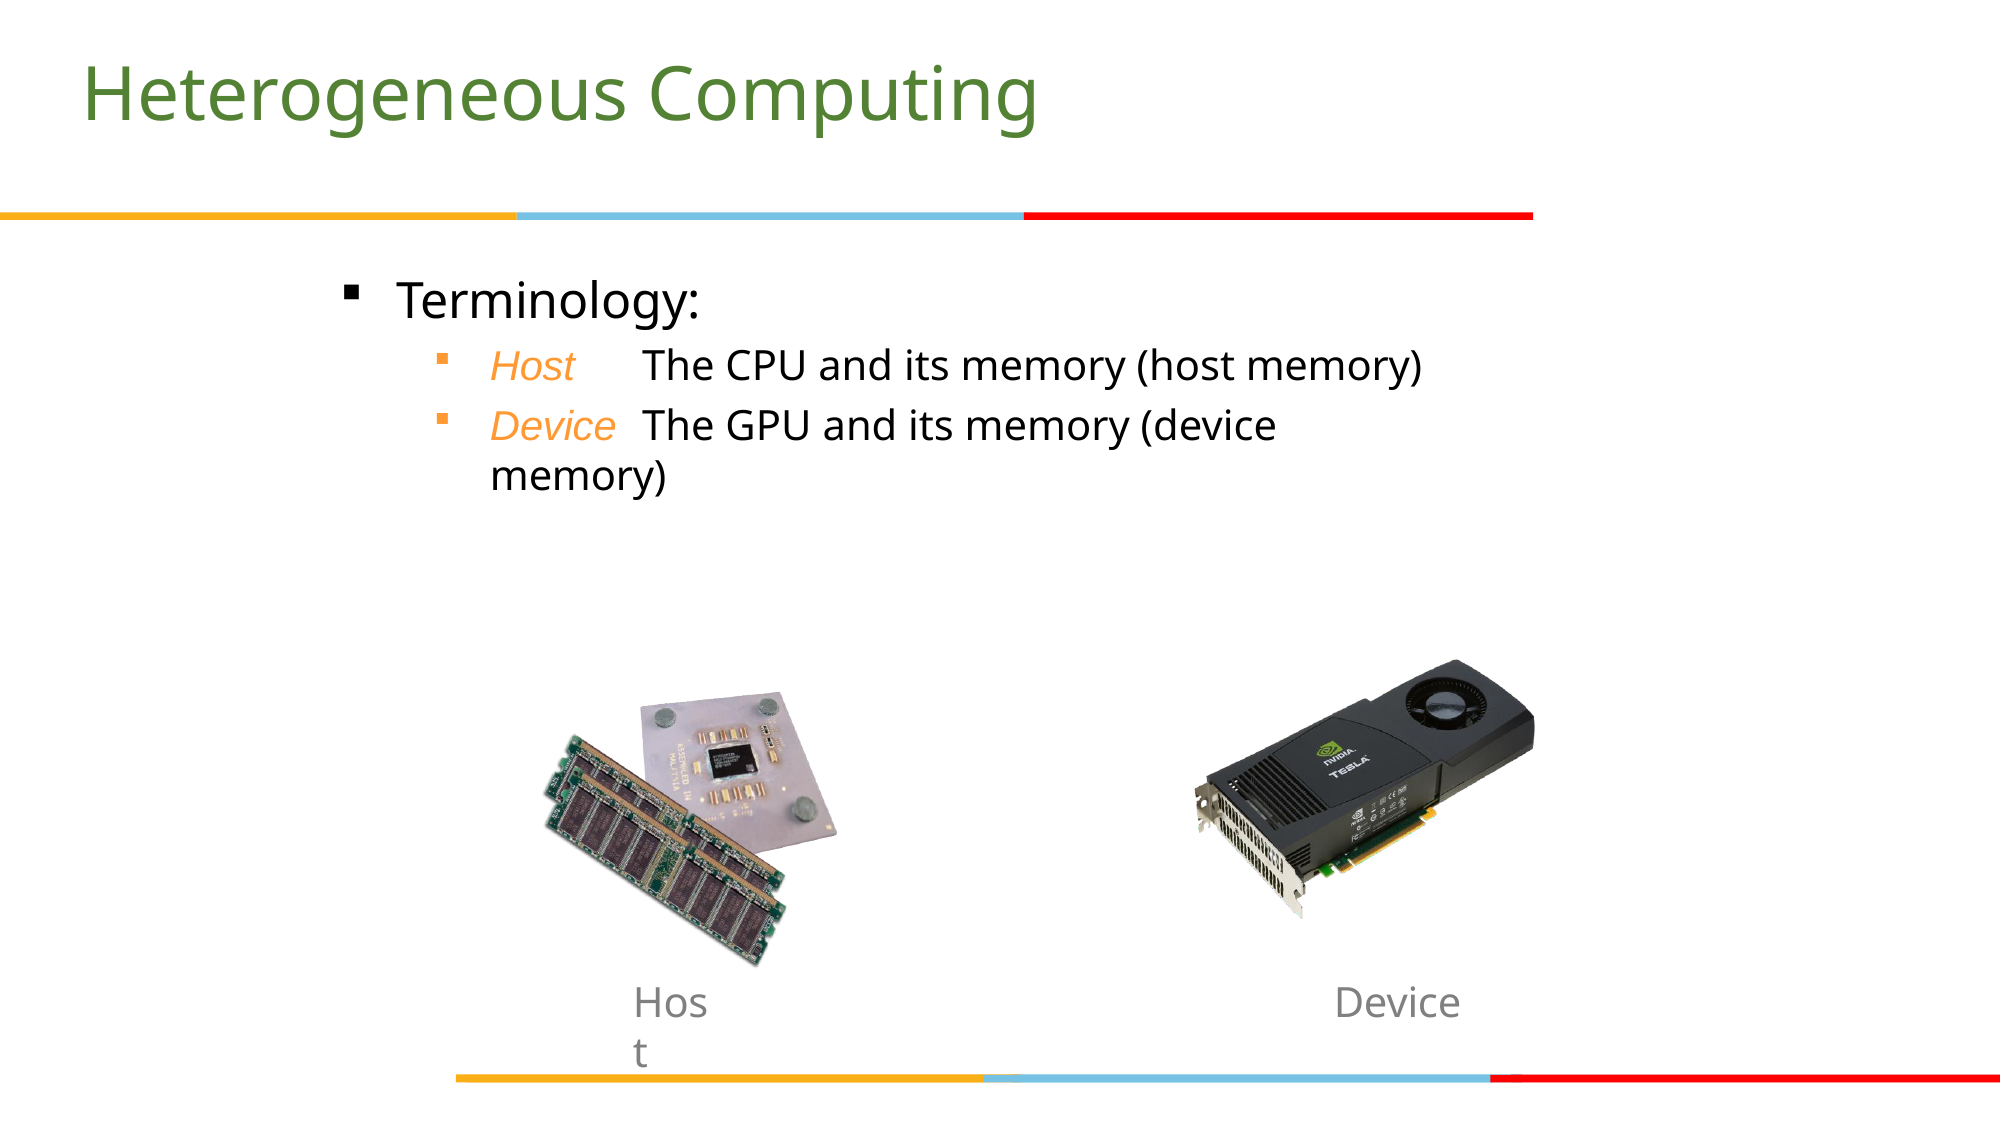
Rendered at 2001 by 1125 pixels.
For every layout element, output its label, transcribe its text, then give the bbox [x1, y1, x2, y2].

picture [1184, 650, 1550, 931]
picture [533, 650, 901, 970]
text_box Terminology: Host The CPU and its memory (host memory) Device The GPU and its memory (device memory) [338, 254, 1434, 499]
title Heterogeneous Computing [79, 43, 1921, 234]
text_box Host [630, 977, 721, 1077]
text_box Device [1331, 973, 1464, 1027]
